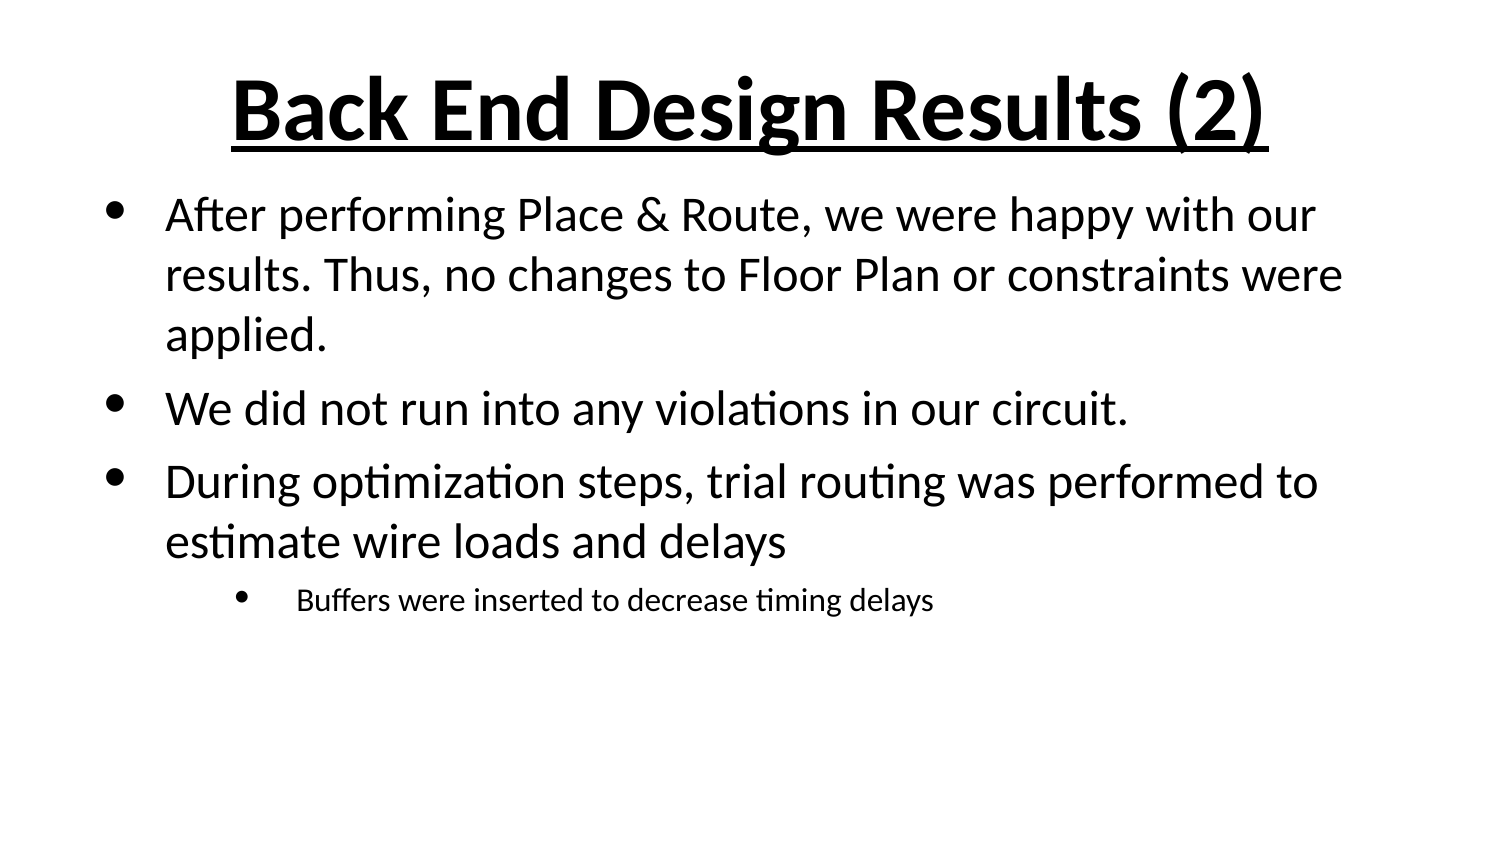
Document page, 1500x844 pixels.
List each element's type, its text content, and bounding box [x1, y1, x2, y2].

list After performing Place & Route, we were happy with our results. Thus, no changes to Floor Plan or constraints were applied. We did not run into any violations in our circuit. During optimization steps, trial routing was performed to estimate wire loads and delays Buffers were inserted to decrease timing delays [75, 174, 1425, 823]
title Back End Design Results (2) [75, 33, 1425, 174]
